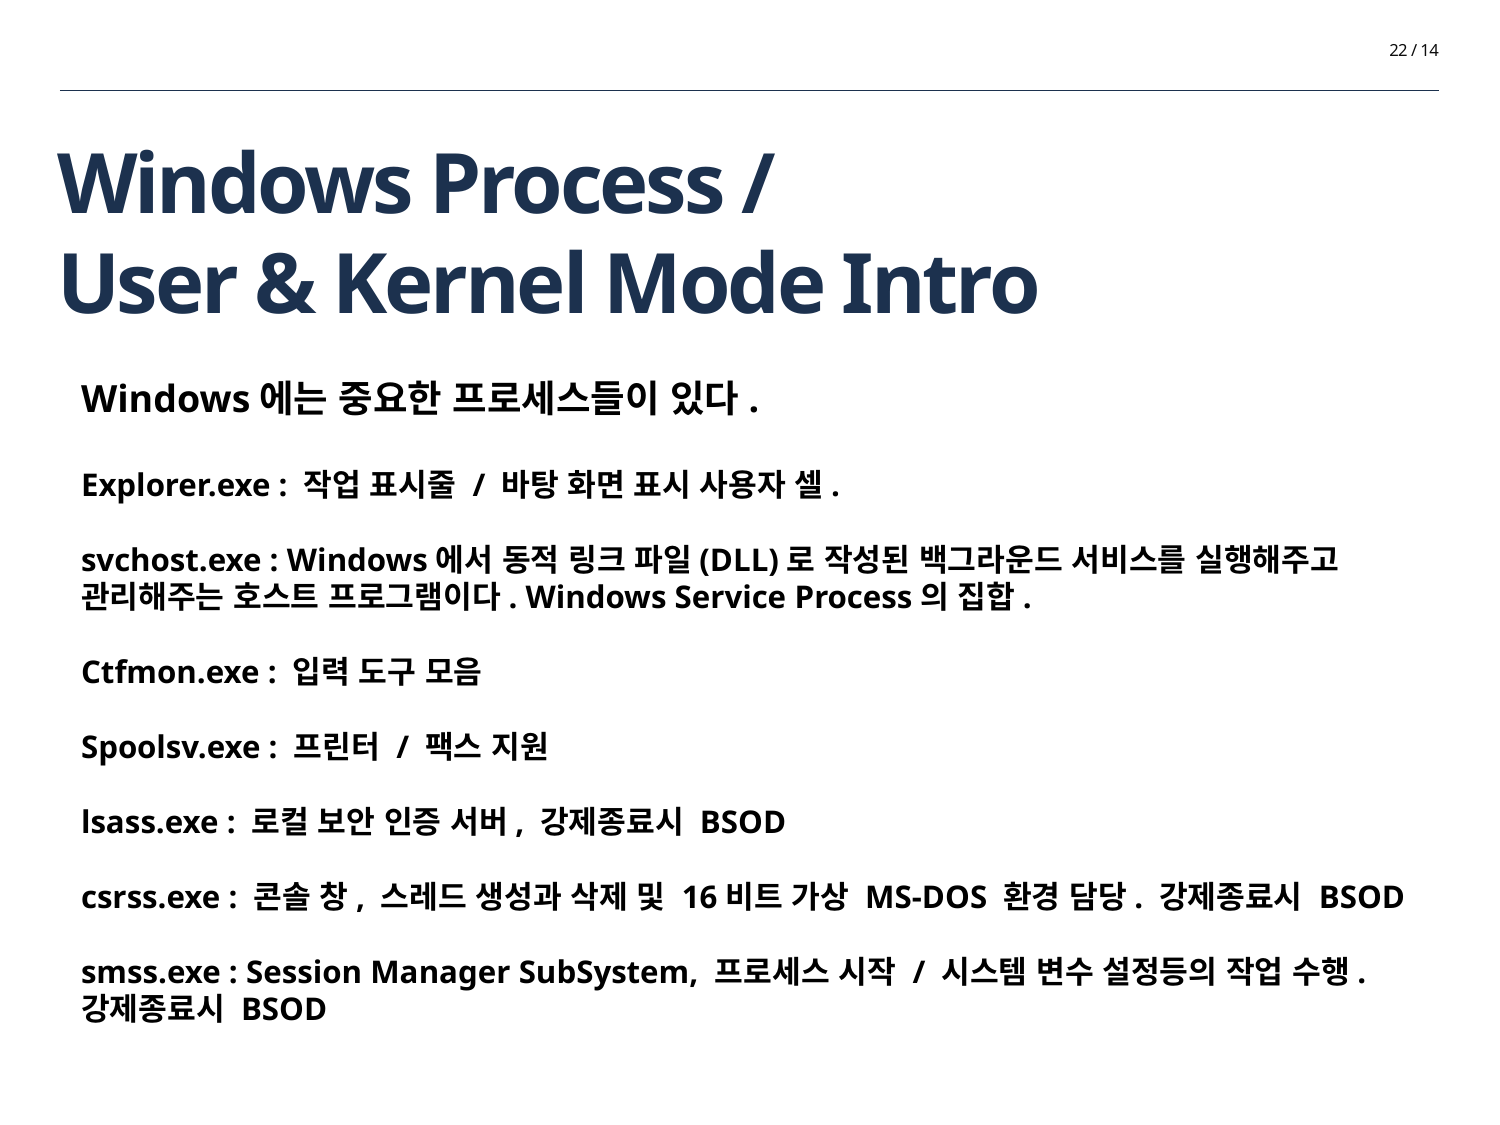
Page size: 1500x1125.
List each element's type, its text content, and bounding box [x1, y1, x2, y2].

text_box [61, 364, 1387, 425]
text_box 22 / 14 [1193, 32, 1454, 70]
title Windows Process / User & Kernel Mode Intro [42, 114, 1288, 347]
text_box Windows에는 중요한 프로세스들이 있다. Explorer.exe : 작업 표시줄 / 바탕 화면 표시 사용자 셀. svchost.exe : Windows에서 동적 링크 파일(DLL)로 작성된 백그라운드 서비스를 실행해주고 관리해주는 호스트 프로그램이다. Windows Service Process의 집합. Ctfmon.exe : 입력 도구 모음 Spoolsv.exe : 프린터 / 팩스 지원 lsass.exe : 로컬 보안 인증 서버, 강제종료시 BSOD csrss.exe : 콘솔 창, 스레드 생성과 삭제 및 16비트 가상 MS-DOS 환경 담당. 강제종료시 BSOD smss.exe : Session Manager SubSystem, 프로세스 시작 / 시스템 변수 설정등의 작업 수행. 강제종료시 BSOD [66, 367, 1443, 1035]
